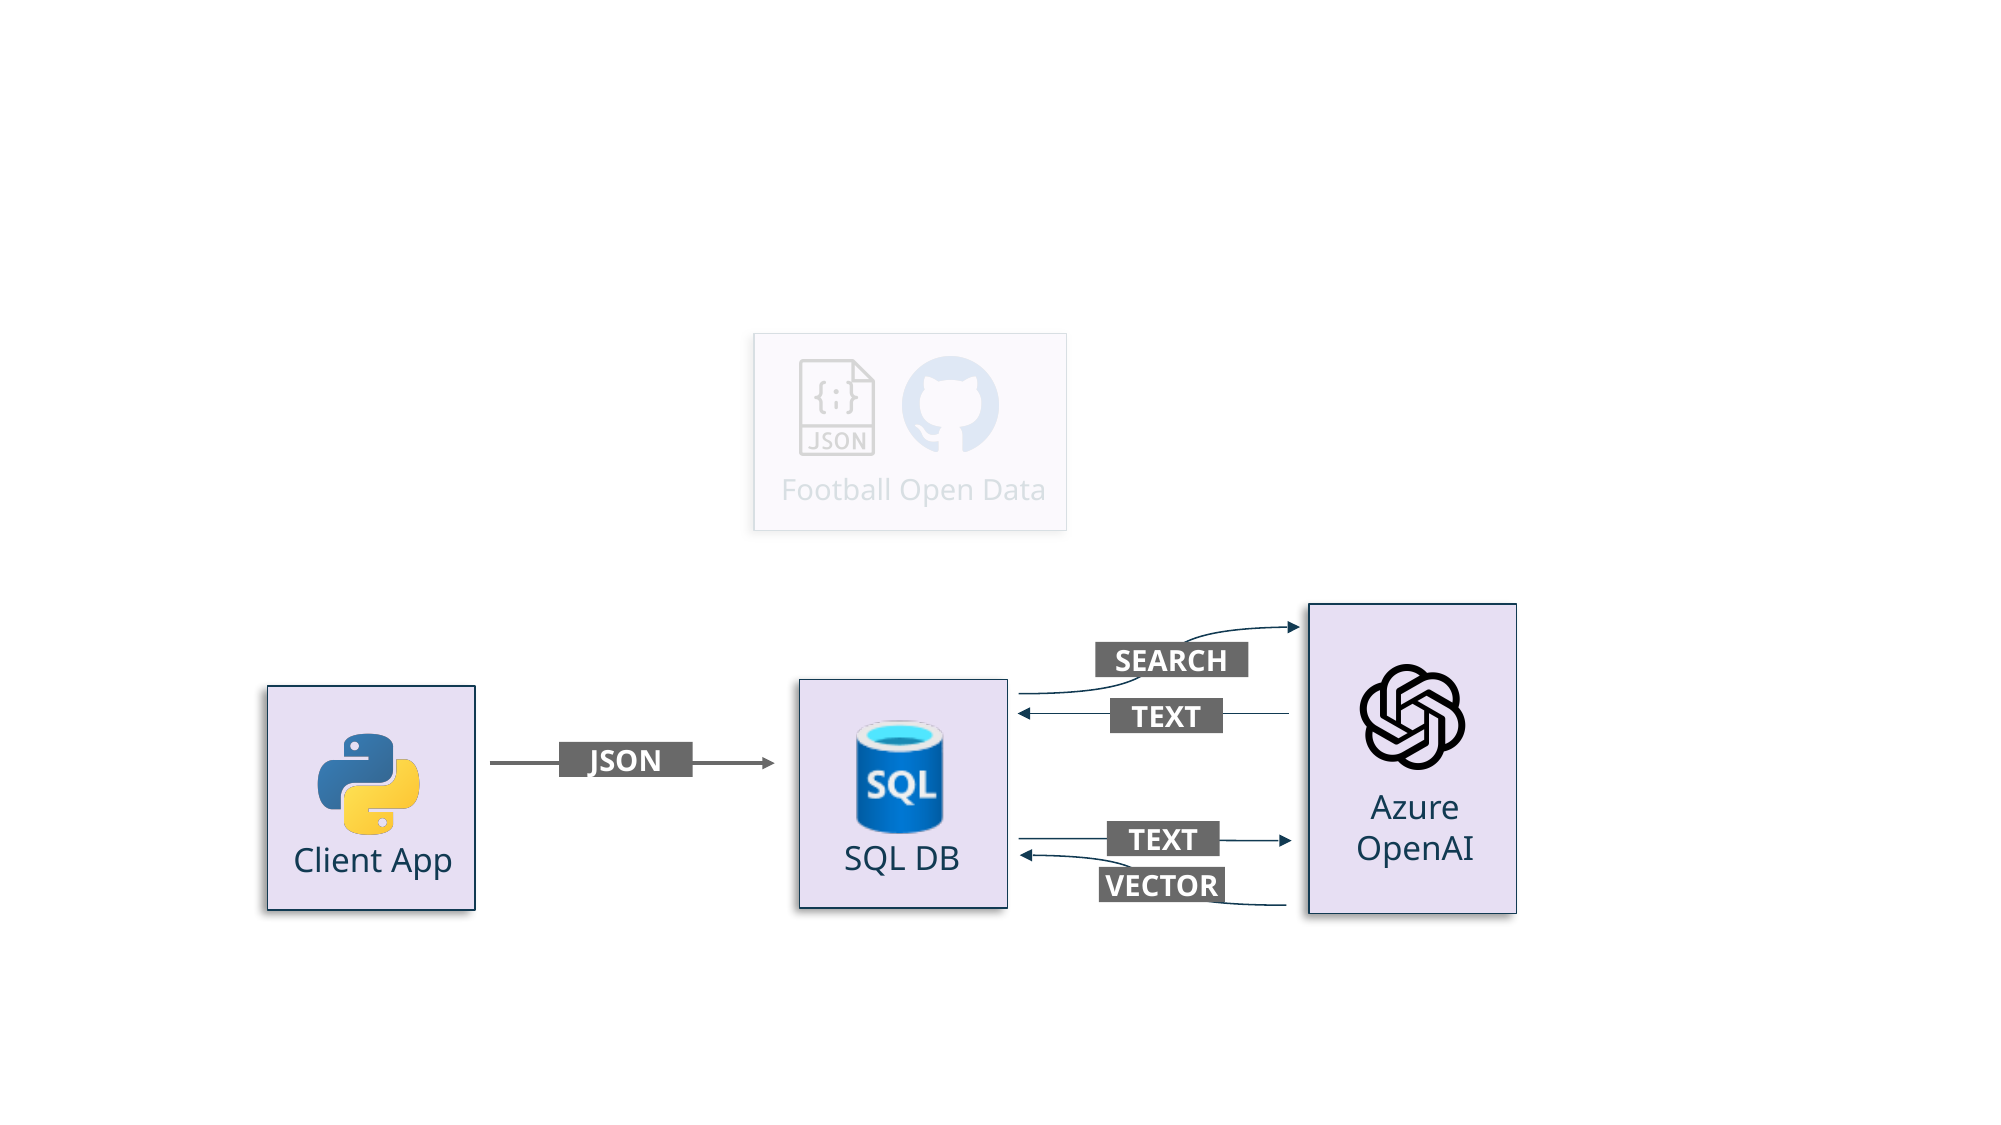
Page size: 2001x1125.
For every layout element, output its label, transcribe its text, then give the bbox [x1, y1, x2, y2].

text_box TEXT [1106, 821, 1220, 838]
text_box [799, 679, 1015, 909]
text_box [267, 683, 476, 911]
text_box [1308, 603, 1517, 914]
text_box TEXT [1110, 714, 1223, 734]
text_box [1018, 626, 1301, 694]
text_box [1019, 854, 1287, 906]
text_box TEXT [1106, 841, 1220, 854]
text_box TEXT [1110, 698, 1223, 713]
text_box [642, 224, 1162, 591]
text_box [753, 333, 1067, 531]
text_box JSON [559, 741, 693, 762]
text_box JSON [559, 764, 693, 777]
